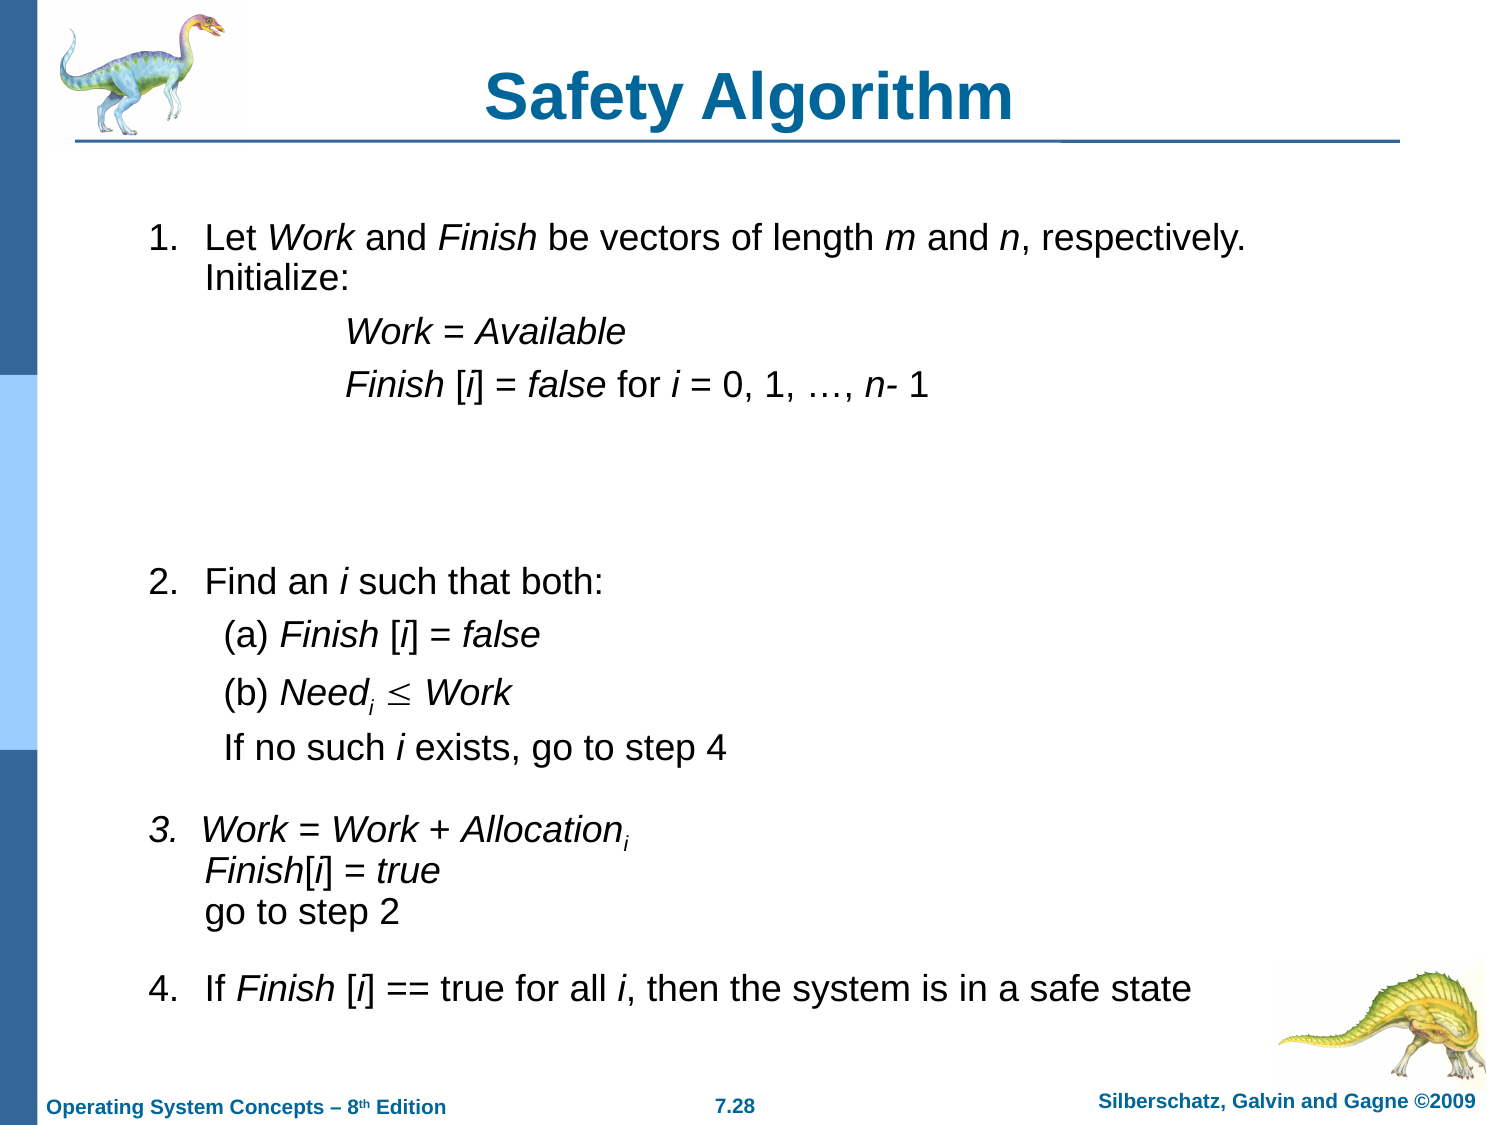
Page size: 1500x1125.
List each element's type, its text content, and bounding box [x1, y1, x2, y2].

title Safety Algorithm [74, 45, 1426, 141]
picture [46, 0, 243, 149]
list 1. Let Work and Finish be vectors of length m and n, respectively. Initialize: Work = Available Finish [i] = false for i = 0, 1, …, n- 1 2. Find an i such that both: (a) Finish [i] = false (b) Needi  Work If no such i exists, go to step 4 3. Work = Work + Allocationi Finish[i] = true go to step 2 4. If Finish [i] == true for all i, then the system is in a safe state [133, 210, 1343, 1022]
picture [1275, 959, 1486, 1090]
